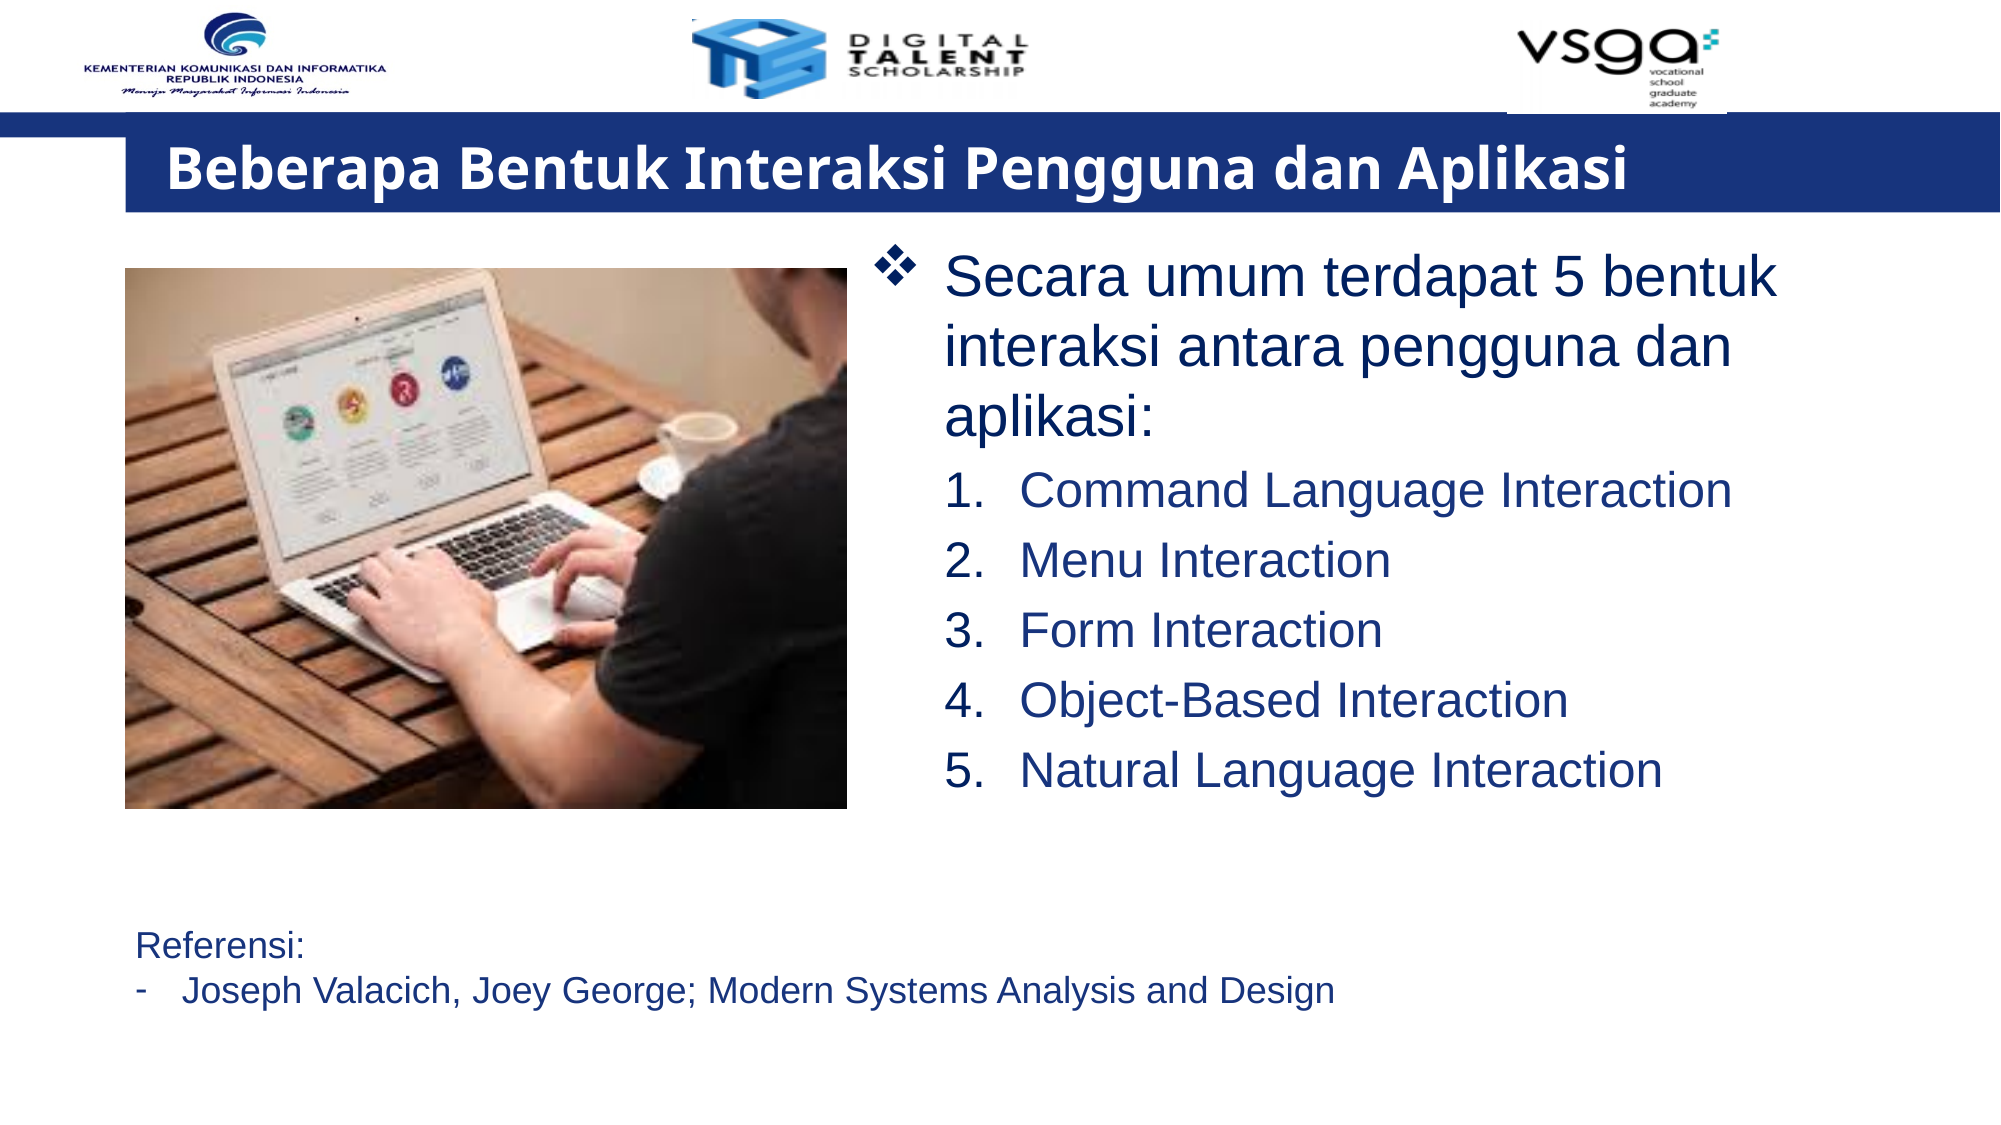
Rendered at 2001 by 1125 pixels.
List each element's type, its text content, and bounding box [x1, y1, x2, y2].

picture [66, 5, 399, 100]
text_box Referensi: Joseph Valacich, Joey George; Modern Systems Analysis and Design [120, 913, 1710, 1064]
picture [124, 268, 847, 810]
title Beberapa Bentuk Interaksi Pengguna dan Aplikasi [150, 120, 1934, 213]
picture [1507, 20, 1727, 114]
picture [692, 19, 1036, 99]
list Secara umum terdapat 5 bentuk interaksi antara pengguna dan aplikasi: Command Language Interaction Menu Interaction Form Interaction Object-Based Interaction Natural Language Interaction [854, 230, 1950, 1043]
